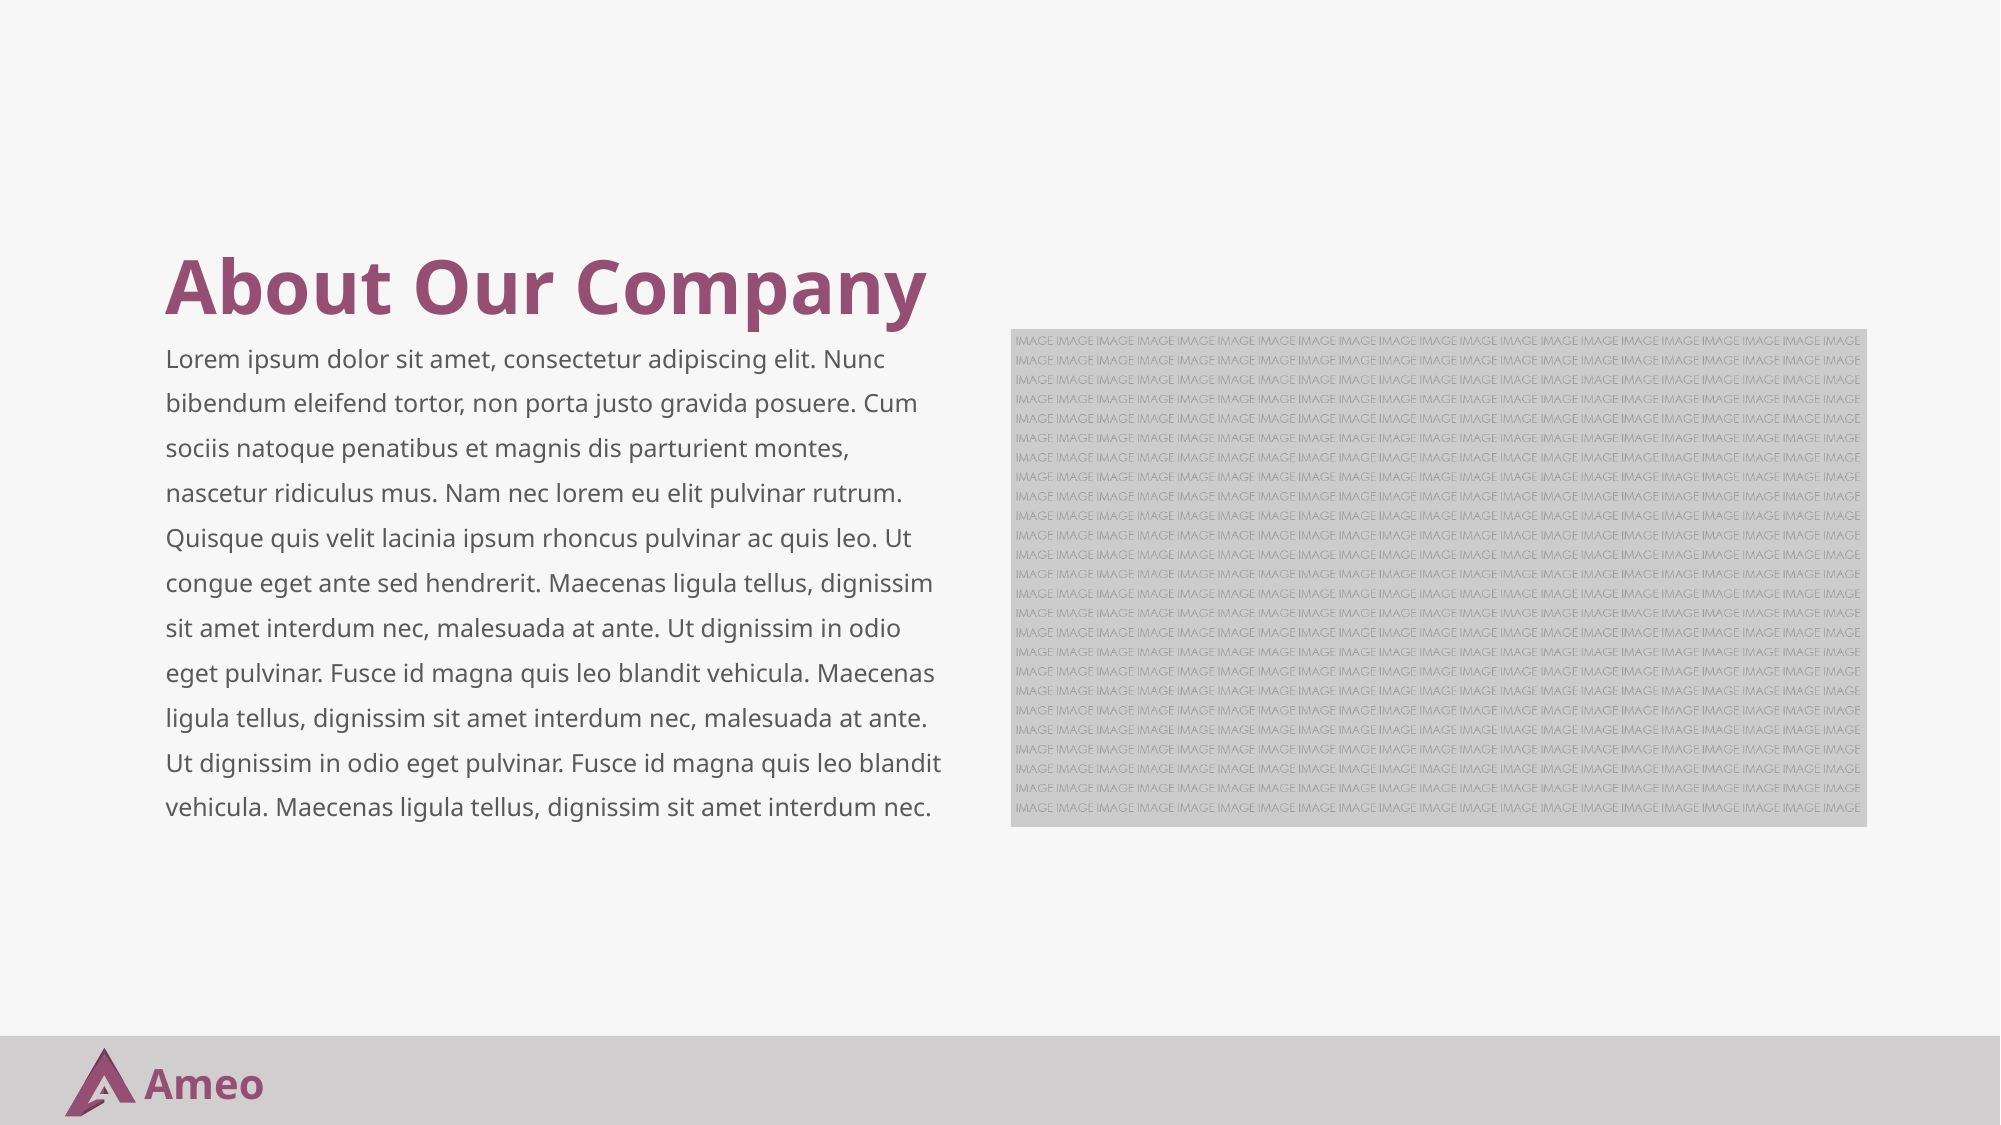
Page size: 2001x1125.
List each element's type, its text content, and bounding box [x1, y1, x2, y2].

text_box Lorem ipsum dolor sit amet, consectetur adipiscing elit. Nunc bibendum eleifend tortor, non porta justo gravida posuere. Cum sociis natoque penatibus et magnis dis parturient montes, nascetur ridiculus mus. Nam nec lorem eu elit pulvinar rutrum. Quisque quis velit lacinia ipsum rhoncus pulvinar ac quis leo. Ut congue eget ante sed hendrerit. Maecenas ligula tellus, dignissim sit amet interdum nec, malesuada at ante. Ut dignissim in odio eget pulvinar. Fusce id magna quis leo blandit vehicula. Maecenas ligula tellus, dignissim sit amet interdum nec, malesuada at ante. Ut dignissim in odio eget pulvinar. Fusce id magna quis leo blandit vehicula. Maecenas ligula tellus, dignissim sit amet interdum nec. [150, 320, 962, 830]
text_box [1010, 329, 1868, 828]
text_box About Our Company [150, 187, 1011, 337]
